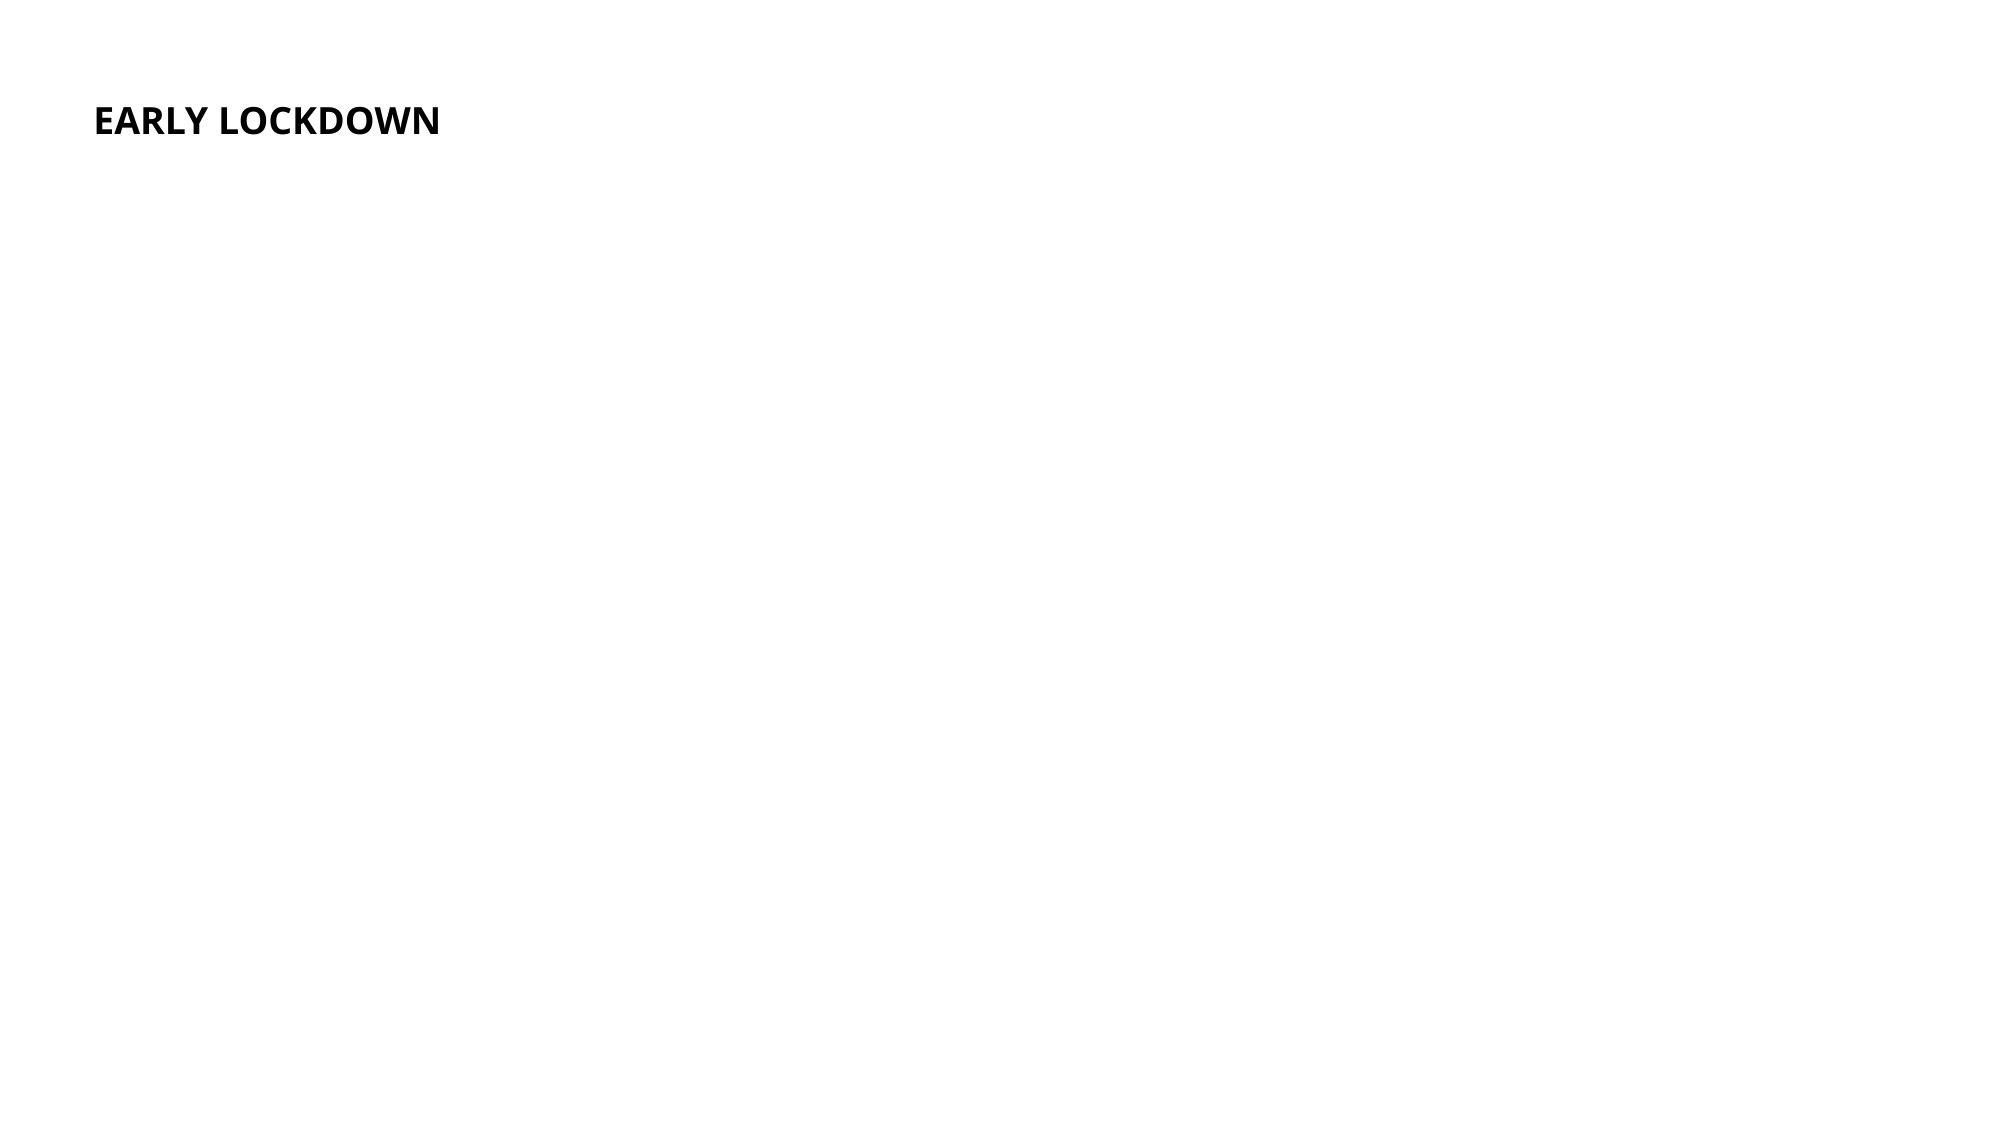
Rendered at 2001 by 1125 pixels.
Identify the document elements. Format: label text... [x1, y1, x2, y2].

text_box EARLY LOCKDOWN [78, 89, 715, 149]
